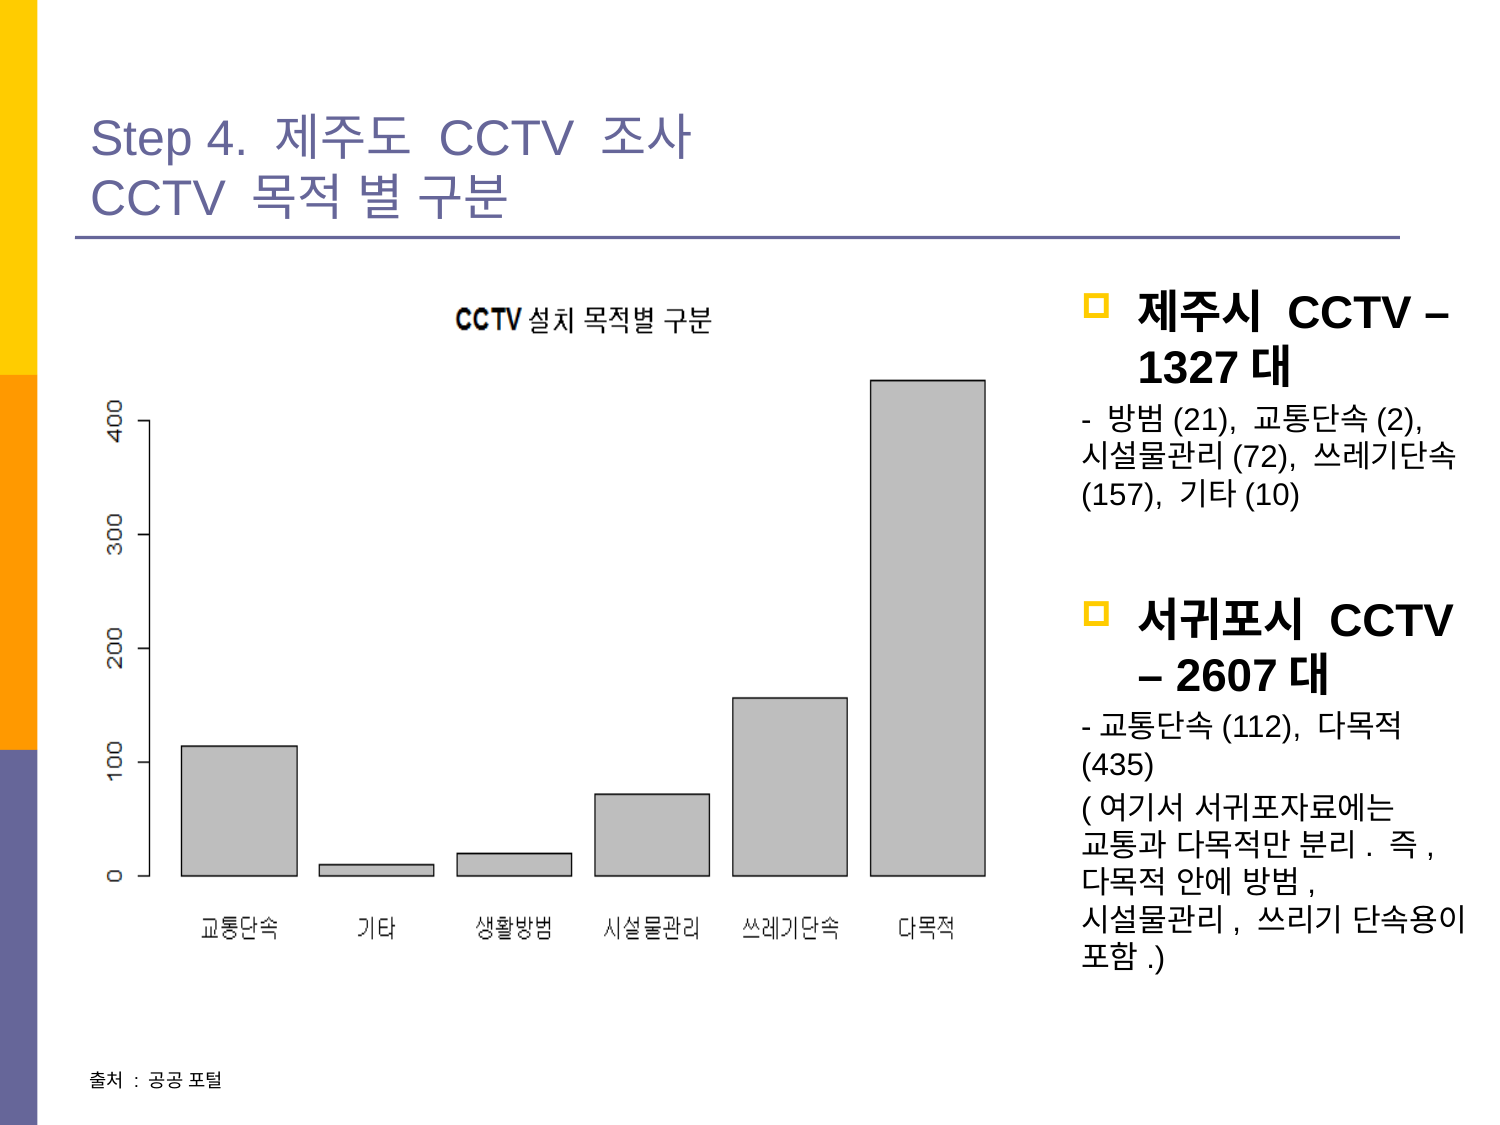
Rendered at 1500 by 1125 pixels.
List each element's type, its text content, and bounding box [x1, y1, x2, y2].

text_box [52, 255, 1067, 1039]
text_box 출처 : 공공 포털 [75, 1061, 347, 1099]
list 제주시 CCTV – 1327대 - 방범(21), 교통단속(2), 시설물관리(72), 쓰레기단속(157), 기타(10) 서귀포시 CCTV – 2607대 -교통단속(112), 다목적(435) (여기서 서귀포자료에는 교통과 다목적만 분리. 즉,다목적 안에 방범, 시설물관리, 쓰리기 단속용이 포함.) [1066, 275, 1483, 1047]
title Step 4. 제주도 CCTV 조사 CCTV 목적 별 구분 [75, 78, 1425, 233]
